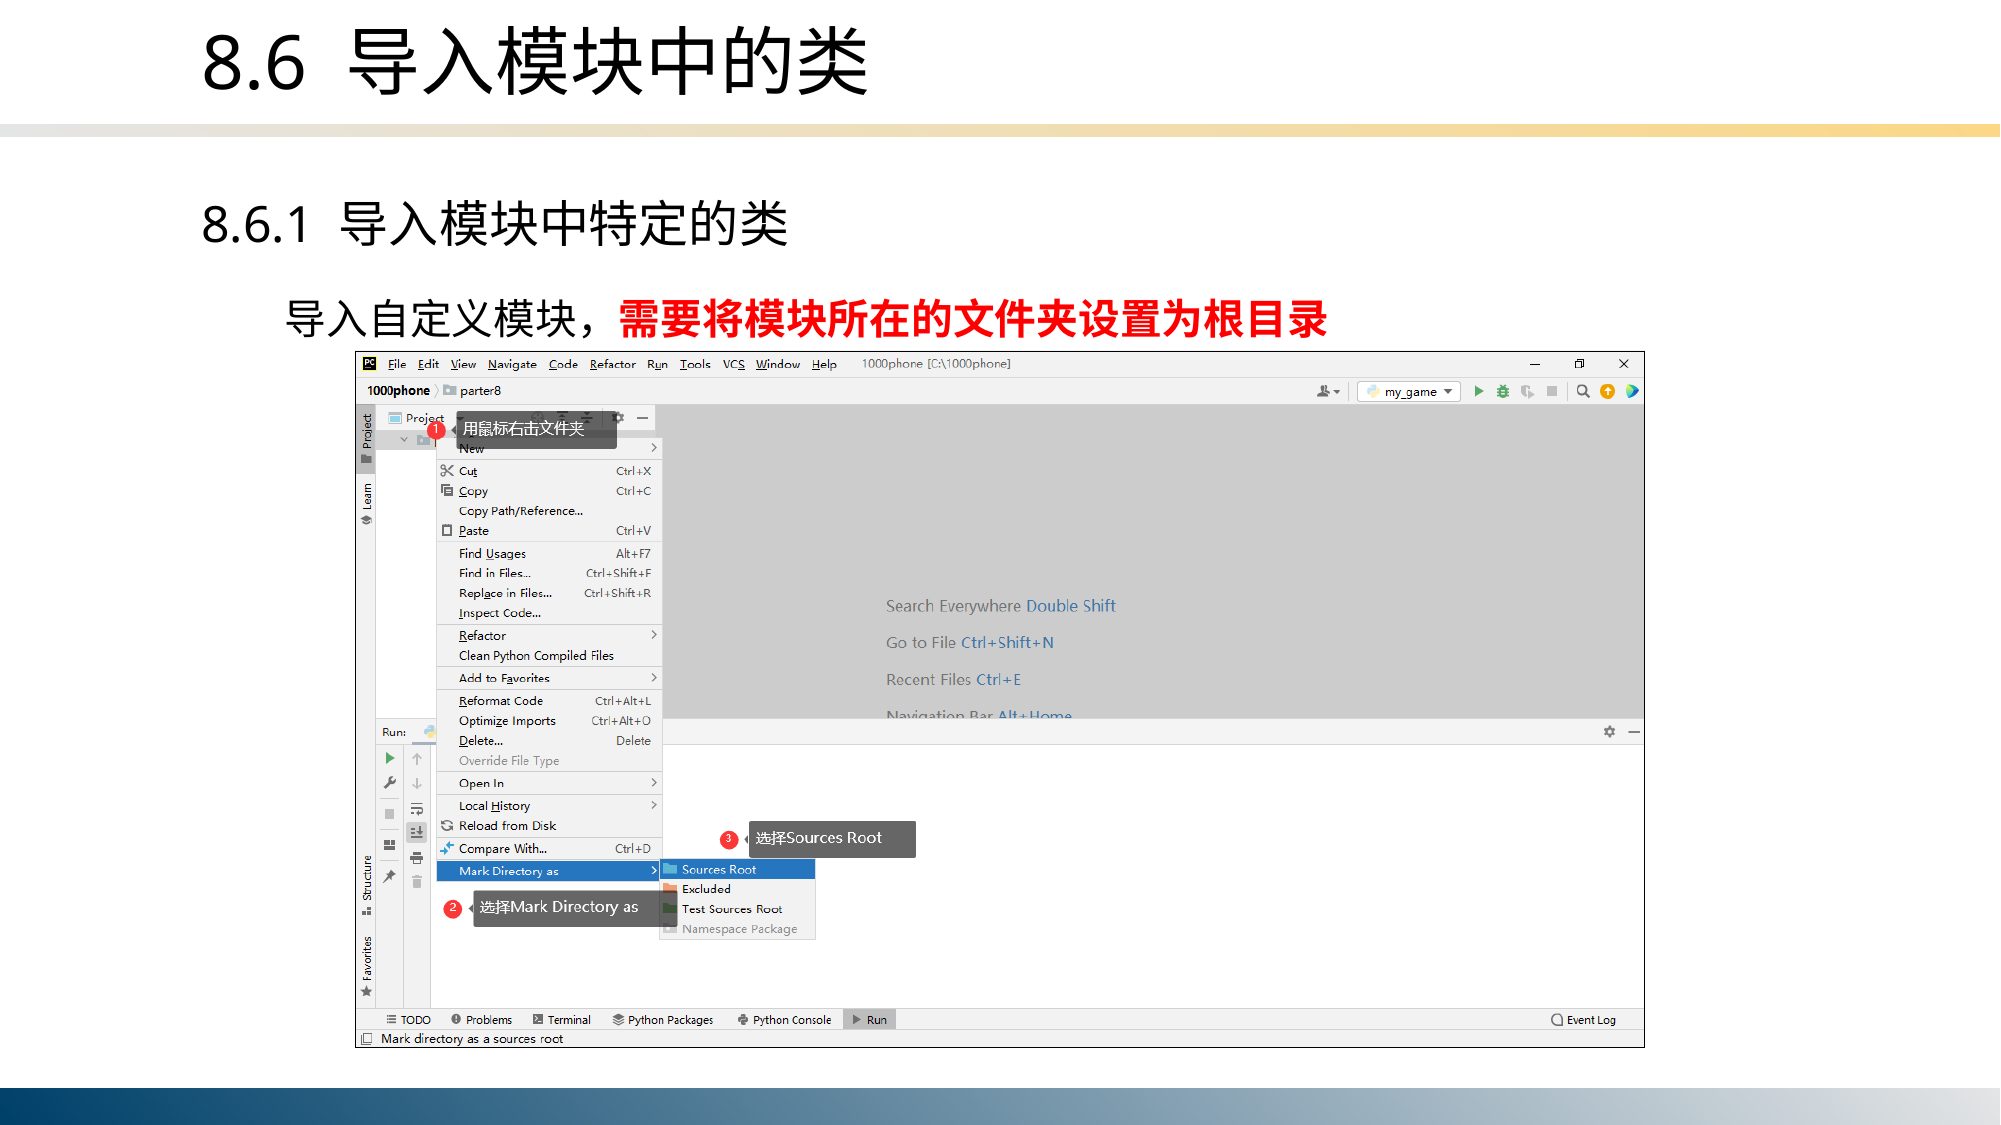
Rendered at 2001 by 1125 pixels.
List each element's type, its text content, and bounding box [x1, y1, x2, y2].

text_box 8.6.1 导入模块中特定的类 [186, 184, 962, 260]
picture [355, 350, 1645, 1048]
text_box 导入自定义模块，需要将模块所在的文件夹设置为根目录 [186, 260, 1835, 350]
text_box 8.6 导入模块中的类 [186, 7, 1106, 113]
